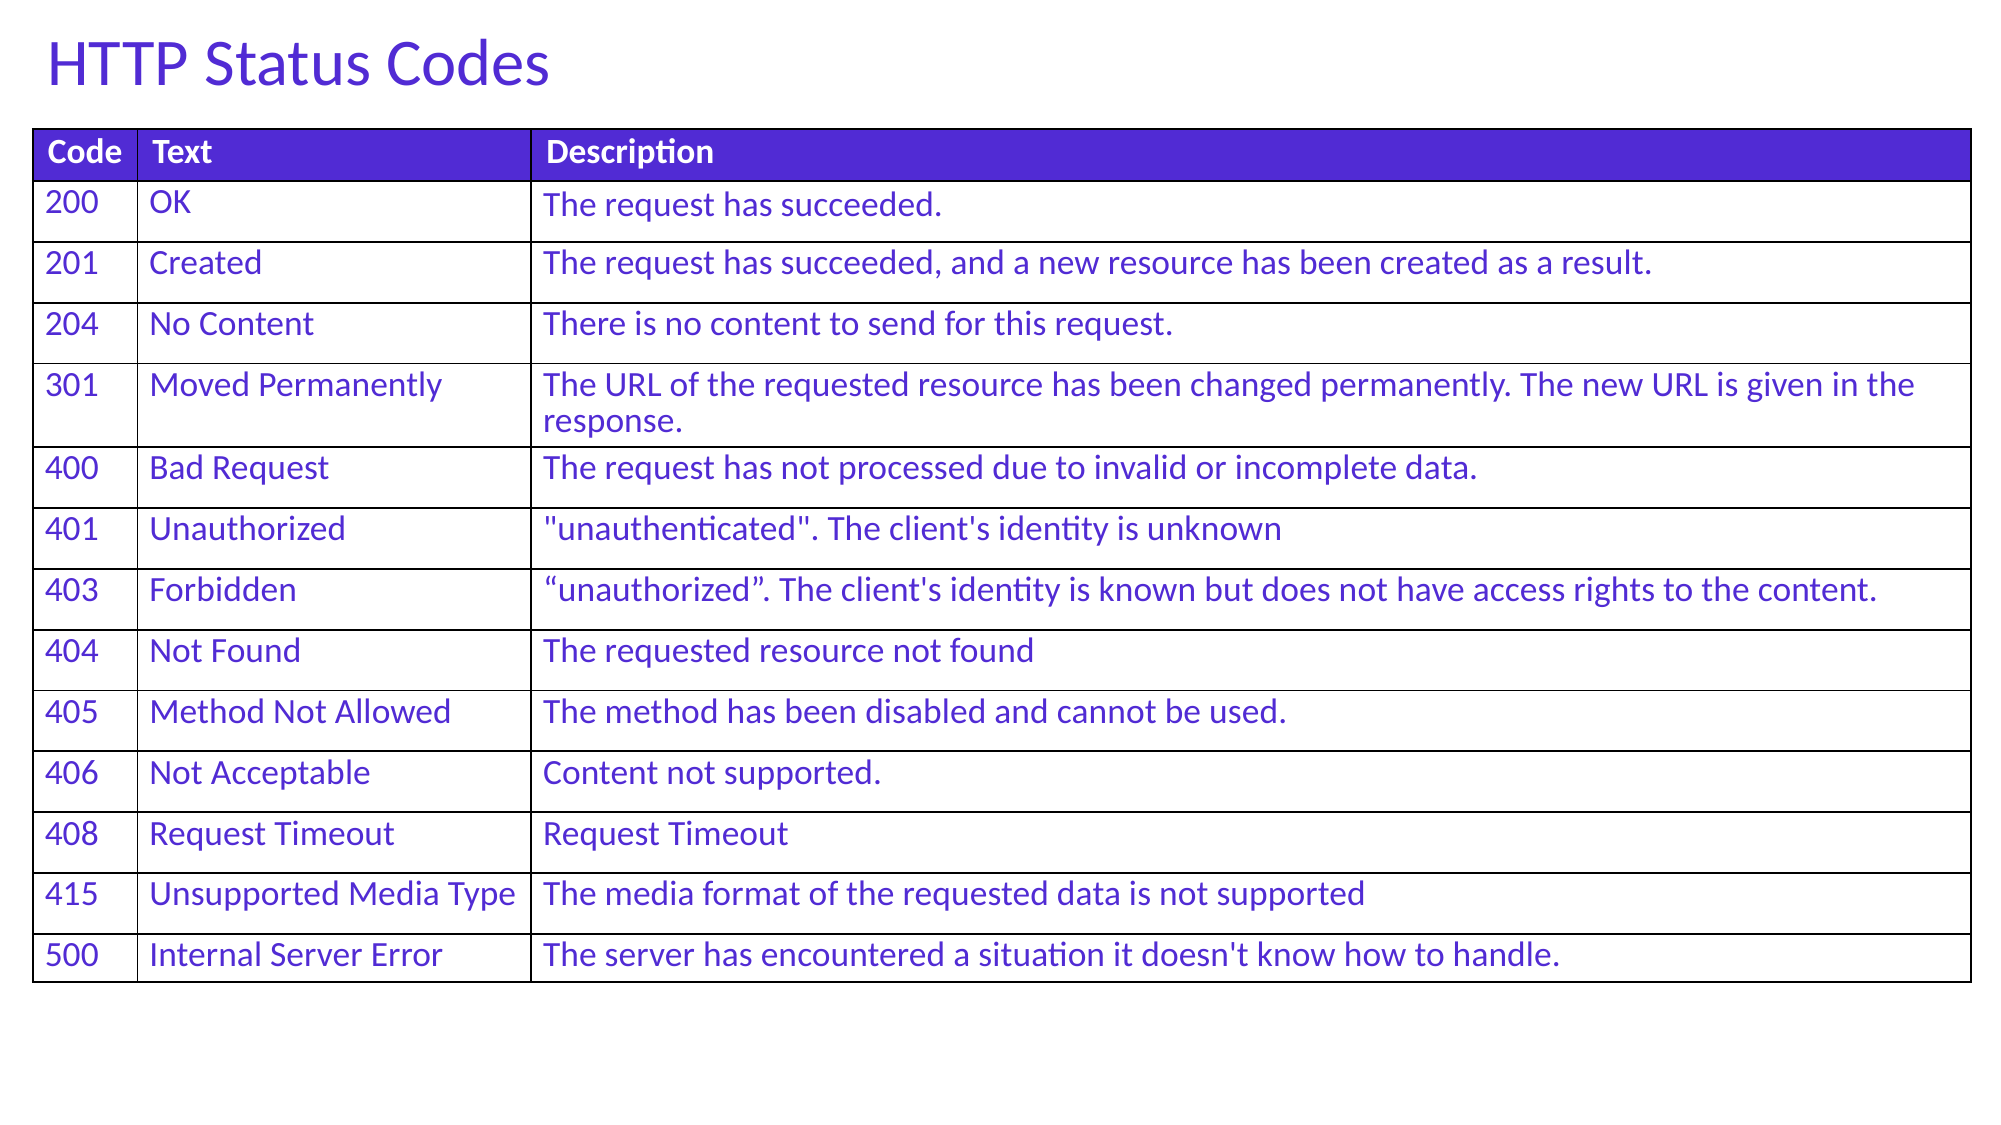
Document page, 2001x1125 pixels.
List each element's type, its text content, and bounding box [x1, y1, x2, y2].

table_header Code [34, 130, 137, 180]
table_cell Internal Server Error [138, 935, 530, 981]
table_cell The request has succeeded. [532, 182, 1970, 241]
table_cell OK [138, 182, 530, 241]
table_cell Request Timeout [532, 813, 1970, 872]
table_cell The media format of the requested data is not supported [532, 874, 1970, 933]
text_box HTTP Status Codes [32, 21, 1779, 128]
table_cell The method has been disabled and cannot be used. [532, 691, 1970, 750]
table_cell Not Found [138, 631, 530, 690]
table_cell 401 [34, 509, 137, 568]
table_cell 500 [34, 935, 137, 981]
table_cell 403 [34, 570, 137, 629]
table_cell There is no content to send for this request. [532, 304, 1970, 363]
table_cell Unsupported Media Type [138, 874, 530, 933]
table_cell 406 [34, 752, 137, 811]
table_cell 201 [34, 243, 137, 302]
table_cell The request has succeeded, and a new resource has been created as a result. [532, 243, 1970, 302]
table_cell Request Timeout [138, 813, 530, 872]
table_cell 415 [34, 874, 137, 933]
table_cell 404 [34, 631, 137, 690]
table_cell Unauthorized [138, 509, 530, 568]
table_cell 200 [34, 182, 137, 241]
table_cell Not Acceptable [138, 752, 530, 811]
table_cell No Content [138, 304, 530, 363]
table_cell 400 [34, 448, 137, 507]
table_cell "unauthenticated". The client's identity is unknown [532, 509, 1970, 568]
table_cell 405 [34, 691, 137, 750]
table_cell The requested resource not found [532, 631, 1970, 690]
table_cell Forbidden [138, 570, 530, 629]
table_cell Content not supported. [532, 752, 1970, 811]
table_cell Moved Permanently [138, 364, 530, 446]
table_cell Created [138, 243, 530, 302]
table_cell The request has not processed due to invalid or incomplete data. [532, 448, 1970, 507]
table_cell “unauthorized”. The client's identity is known but does not have access rights to the content. [532, 570, 1970, 629]
table_cell The server has encountered a situation it doesn't know how to handle. [532, 935, 1970, 981]
table_cell Method Not Allowed [138, 691, 530, 750]
table_cell 408 [34, 813, 137, 872]
table_cell The URL of the requested resource has been changed permanently. The new URL is given in the response. [532, 364, 1970, 446]
table_header Text [138, 130, 530, 180]
table_cell 301 [34, 364, 137, 446]
table_cell 204 [34, 304, 137, 363]
table_cell Bad Request [138, 448, 530, 507]
table_header Description [532, 130, 1970, 180]
